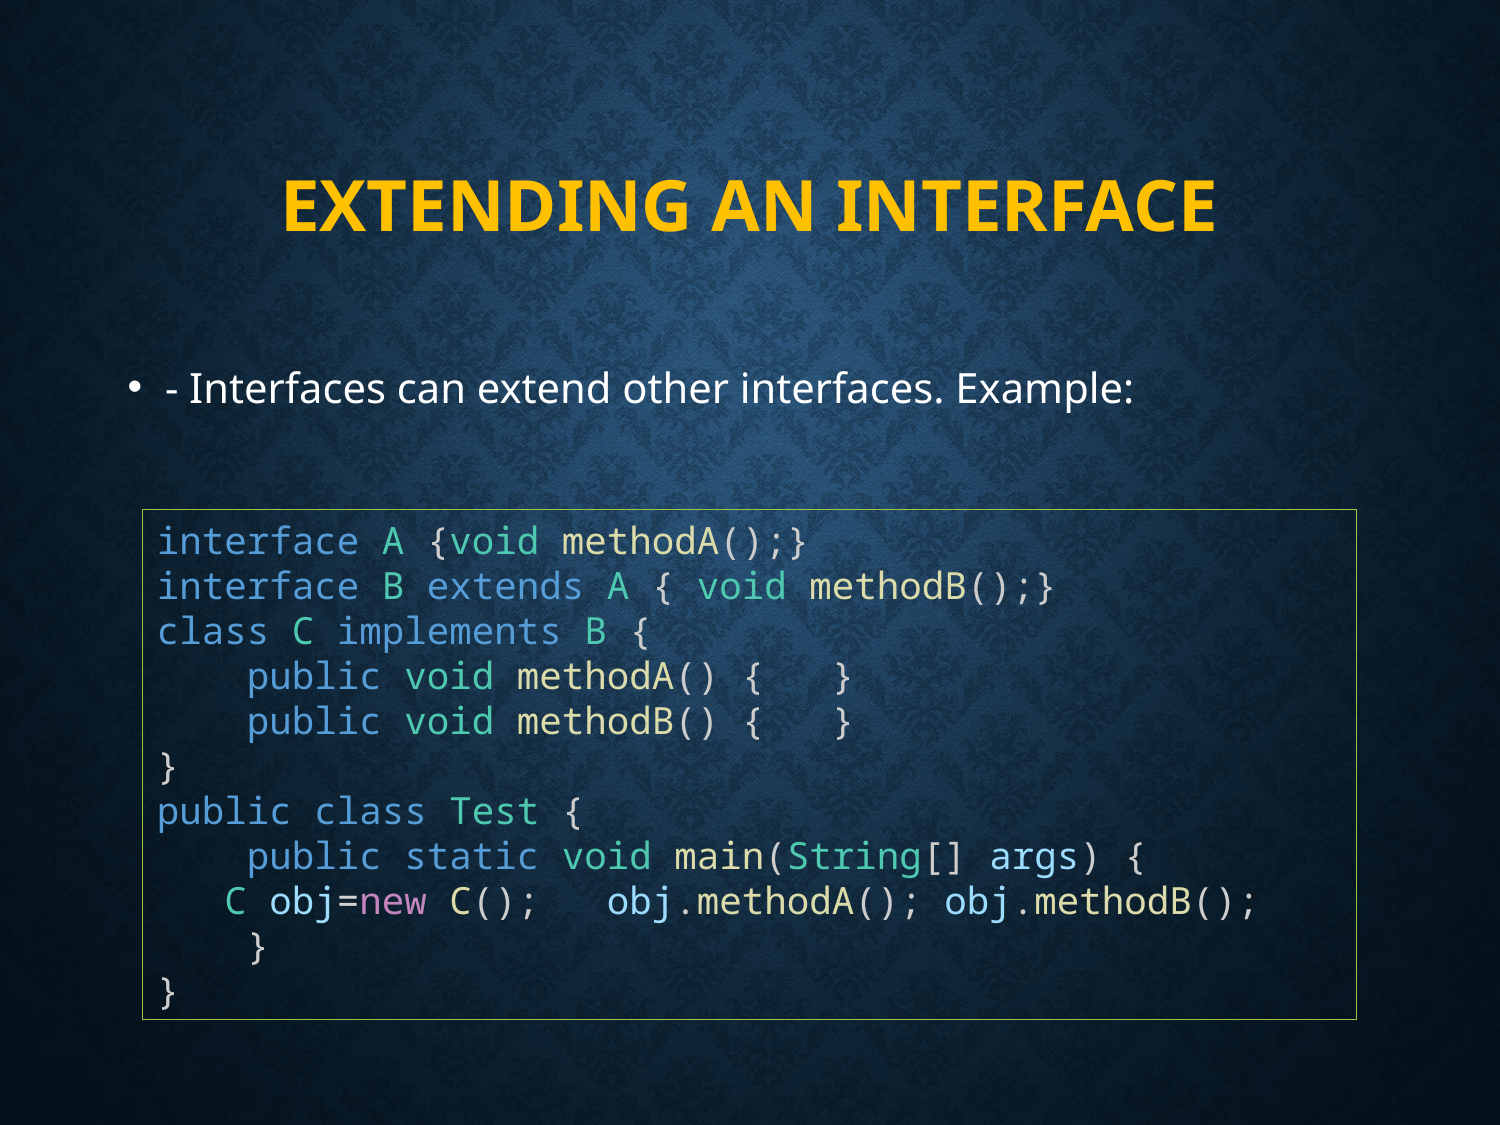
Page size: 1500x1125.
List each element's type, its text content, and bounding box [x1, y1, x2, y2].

list - Interfaces can extend other interfaces. Example: [112, 343, 1387, 438]
title Extending an Interface [112, 99, 1387, 318]
text_box interface A {void methodA();} interface B extends A { void methodB();} class C implements B { public void methodA() { } public void methodB() { } } public class Test { public static void main(String[] args) { C obj=new C(); obj.methodA(); obj.methodB(); } } [142, 509, 1357, 1020]
